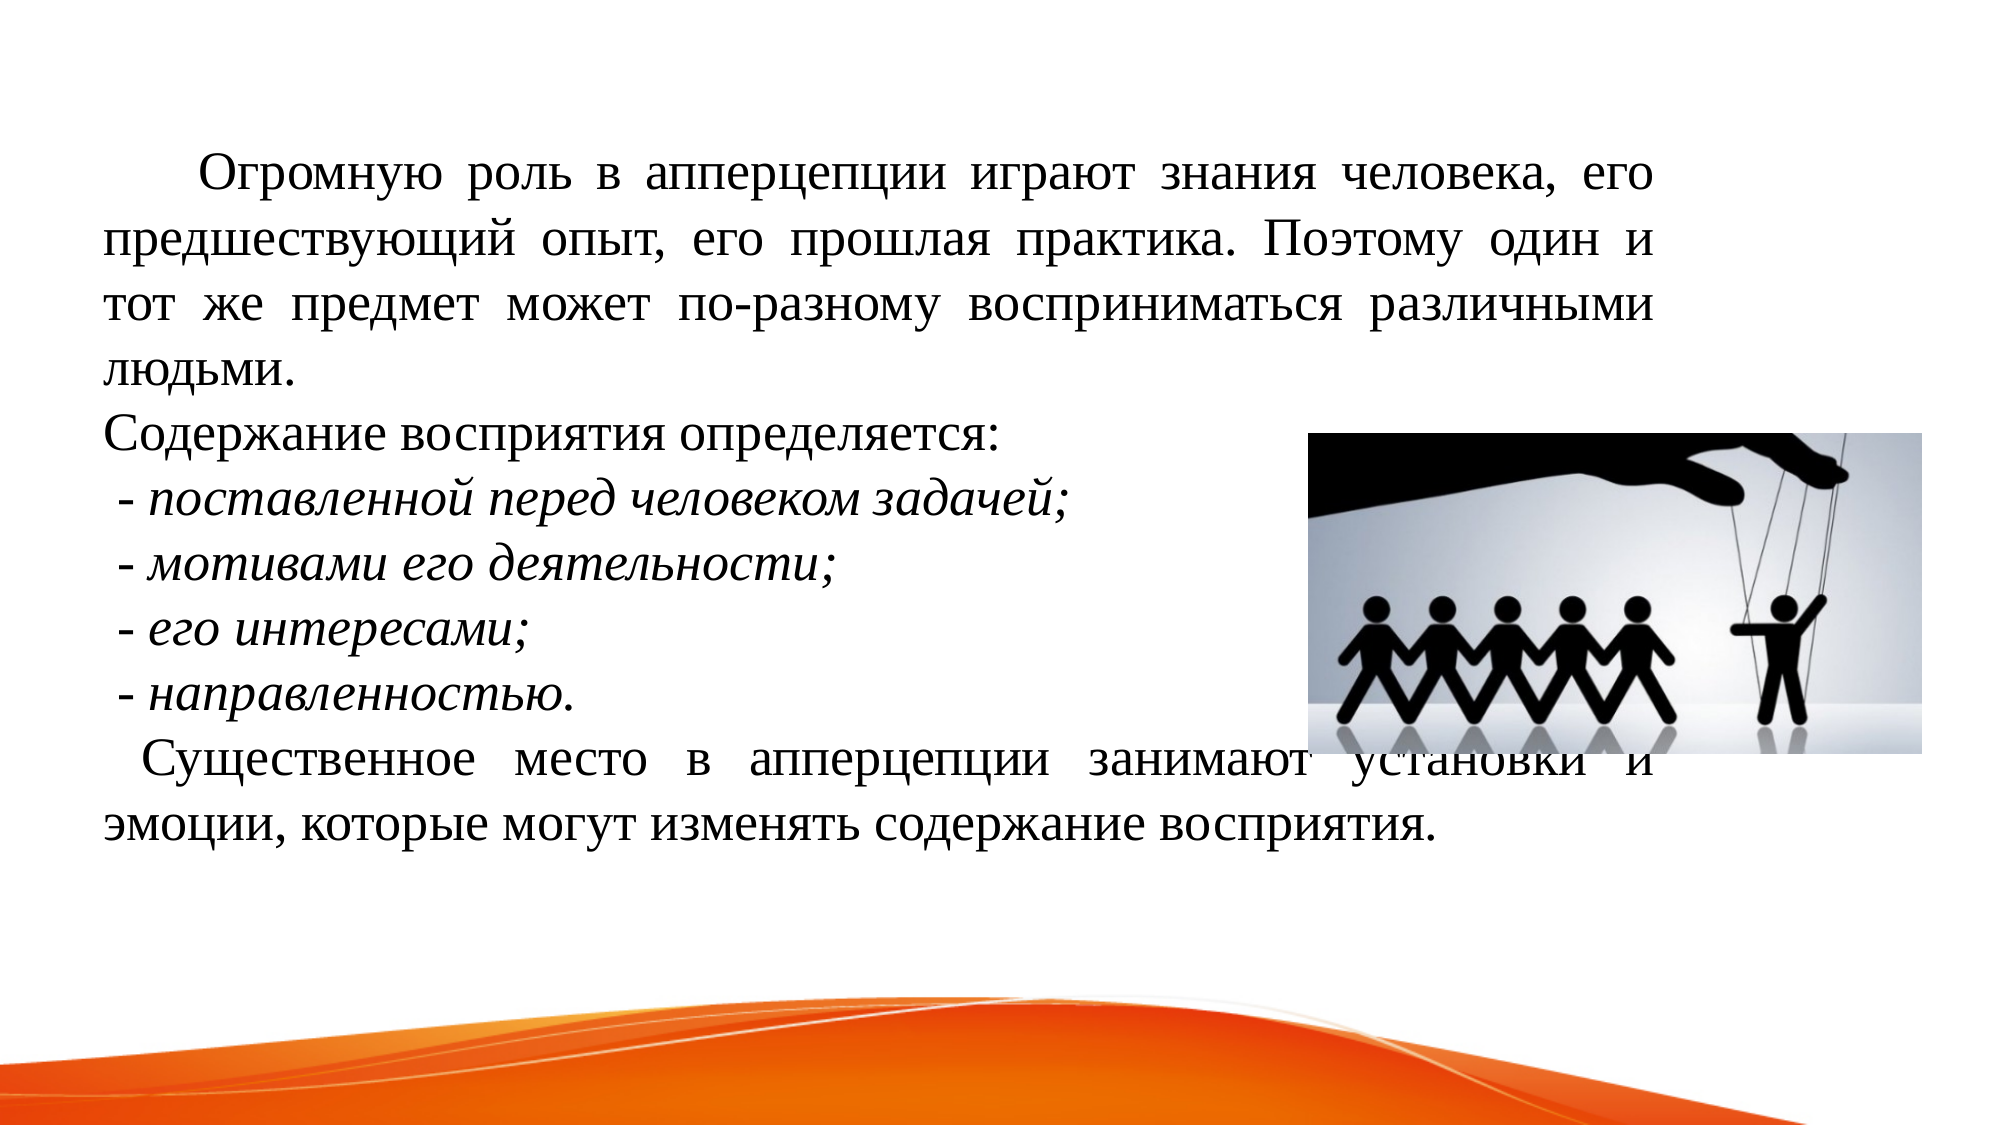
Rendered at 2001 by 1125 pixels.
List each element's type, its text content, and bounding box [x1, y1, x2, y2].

picture [0, 0, 2000, 1125]
list Огромную роль в апперцепции играют знания человека, его предшествующий опыт, его прошлая практика. Поэтому один и тот же предмет может по-разному восприниматься различными людьми. Содержание восприятия определяется: - поставленной перед человеком задачей; - мотивами его деятельности; - его интересами; - направленностью. Существенное место в апперцепции занимают установки и эмоции, которые могут изменять содержание восприятия. [88, 63, 1672, 1087]
